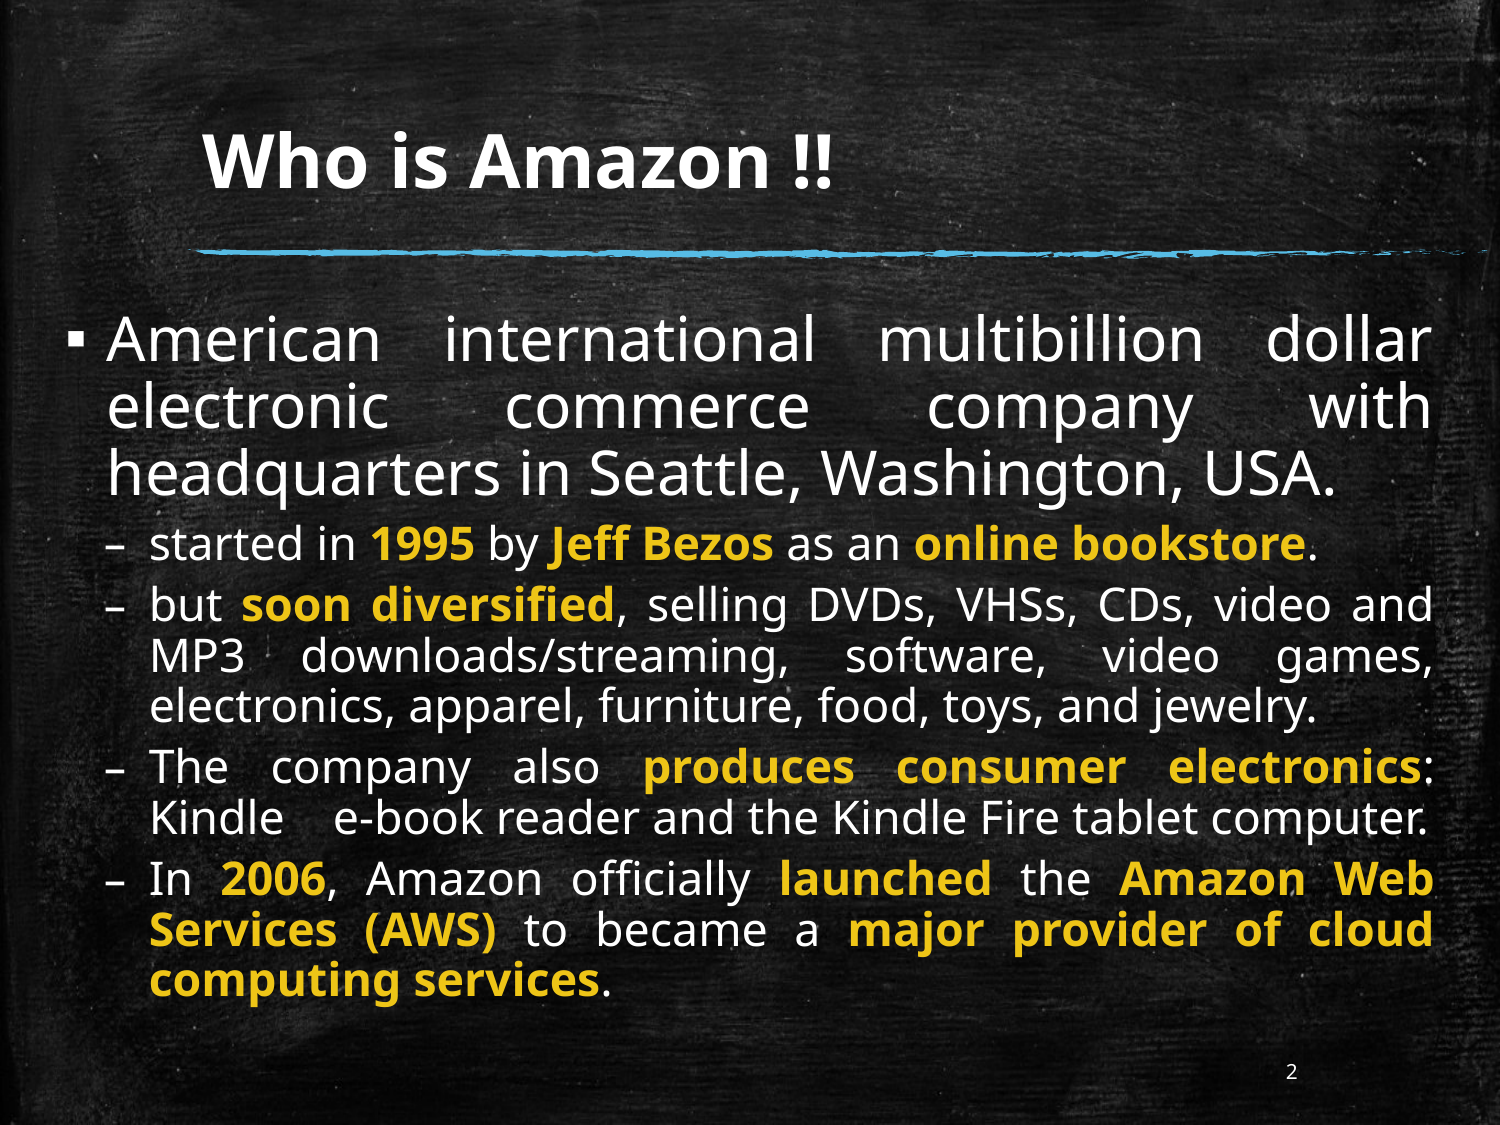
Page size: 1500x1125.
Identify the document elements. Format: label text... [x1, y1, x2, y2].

slide_number 2 [1172, 1050, 1313, 1096]
title Who is Amazon !! [187, 45, 1313, 213]
list American international multibillion dollar electronic commerce company with headquarters in Seattle, Washington, USA. started in 1995 by Jeff Bezos as an online bookstore. but soon diversified, selling DVDs, VHSs, CDs, video and MP3 downloads/streaming, software, video games, electronics, apparel, furniture, food, toys, and jewelry. The company also produces consumer electronics: Kindle e-book reader and the Kindle Fire tablet computer. In 2006, Amazon officially launched the Amazon Web Services (AWS) to became a major provider of cloud computing services. [50, 299, 1450, 1125]
